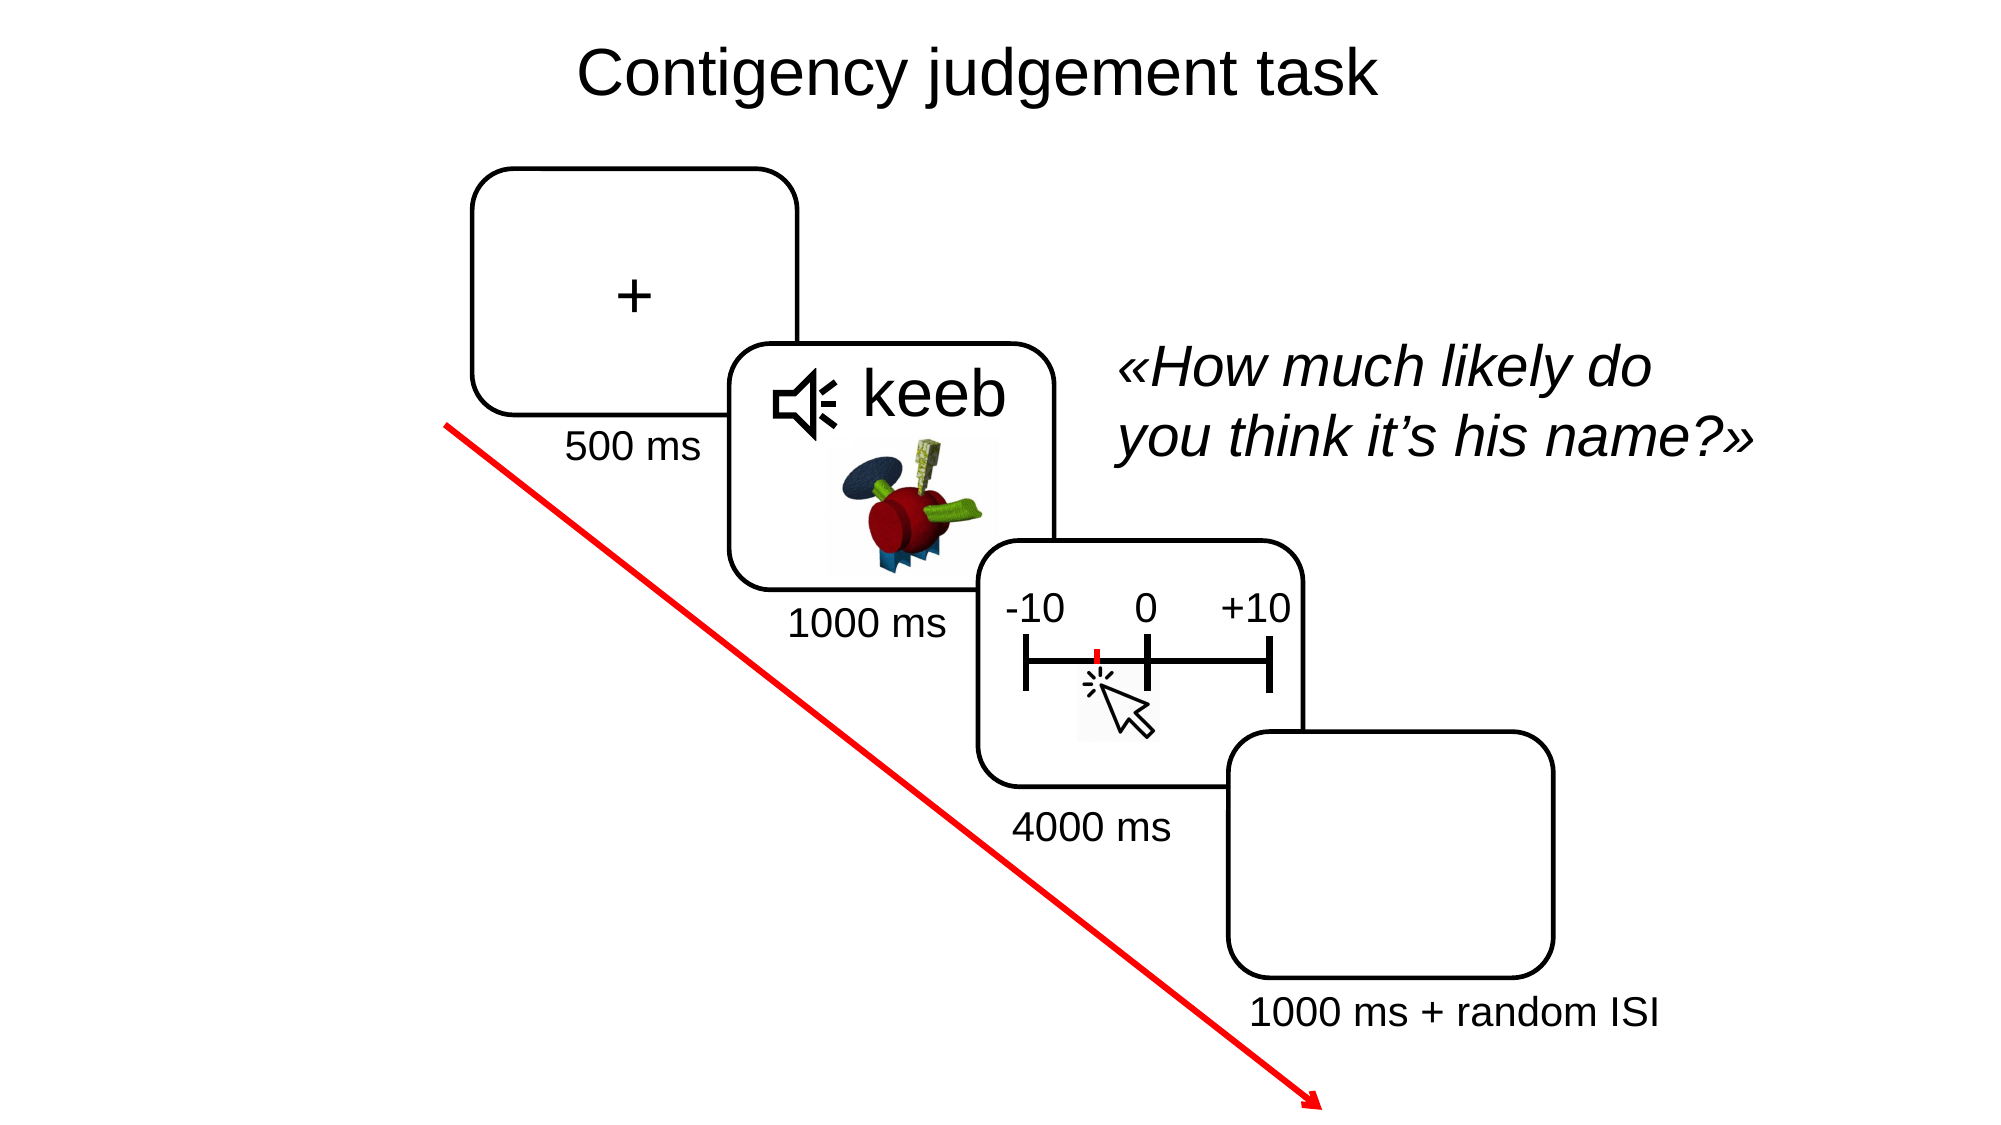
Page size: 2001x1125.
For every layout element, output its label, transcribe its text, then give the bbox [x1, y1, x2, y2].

text_box 1000 ms + random ISI [1323, 976, 1741, 1042]
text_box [761, 364, 850, 445]
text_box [444, 424, 1323, 1110]
picture [1077, 664, 1160, 742]
text_box Contigency judgement task [415, 21, 1541, 117]
text_box + [471, 167, 799, 416]
text_box [1323, 730, 1555, 979]
text_box [728, 342, 848, 424]
text_box 500 ms [549, 411, 728, 424]
picture [826, 436, 998, 578]
text_box «How much likely do you think it’s his name?» [1103, 321, 1777, 476]
text_box keeb [848, 342, 1056, 424]
